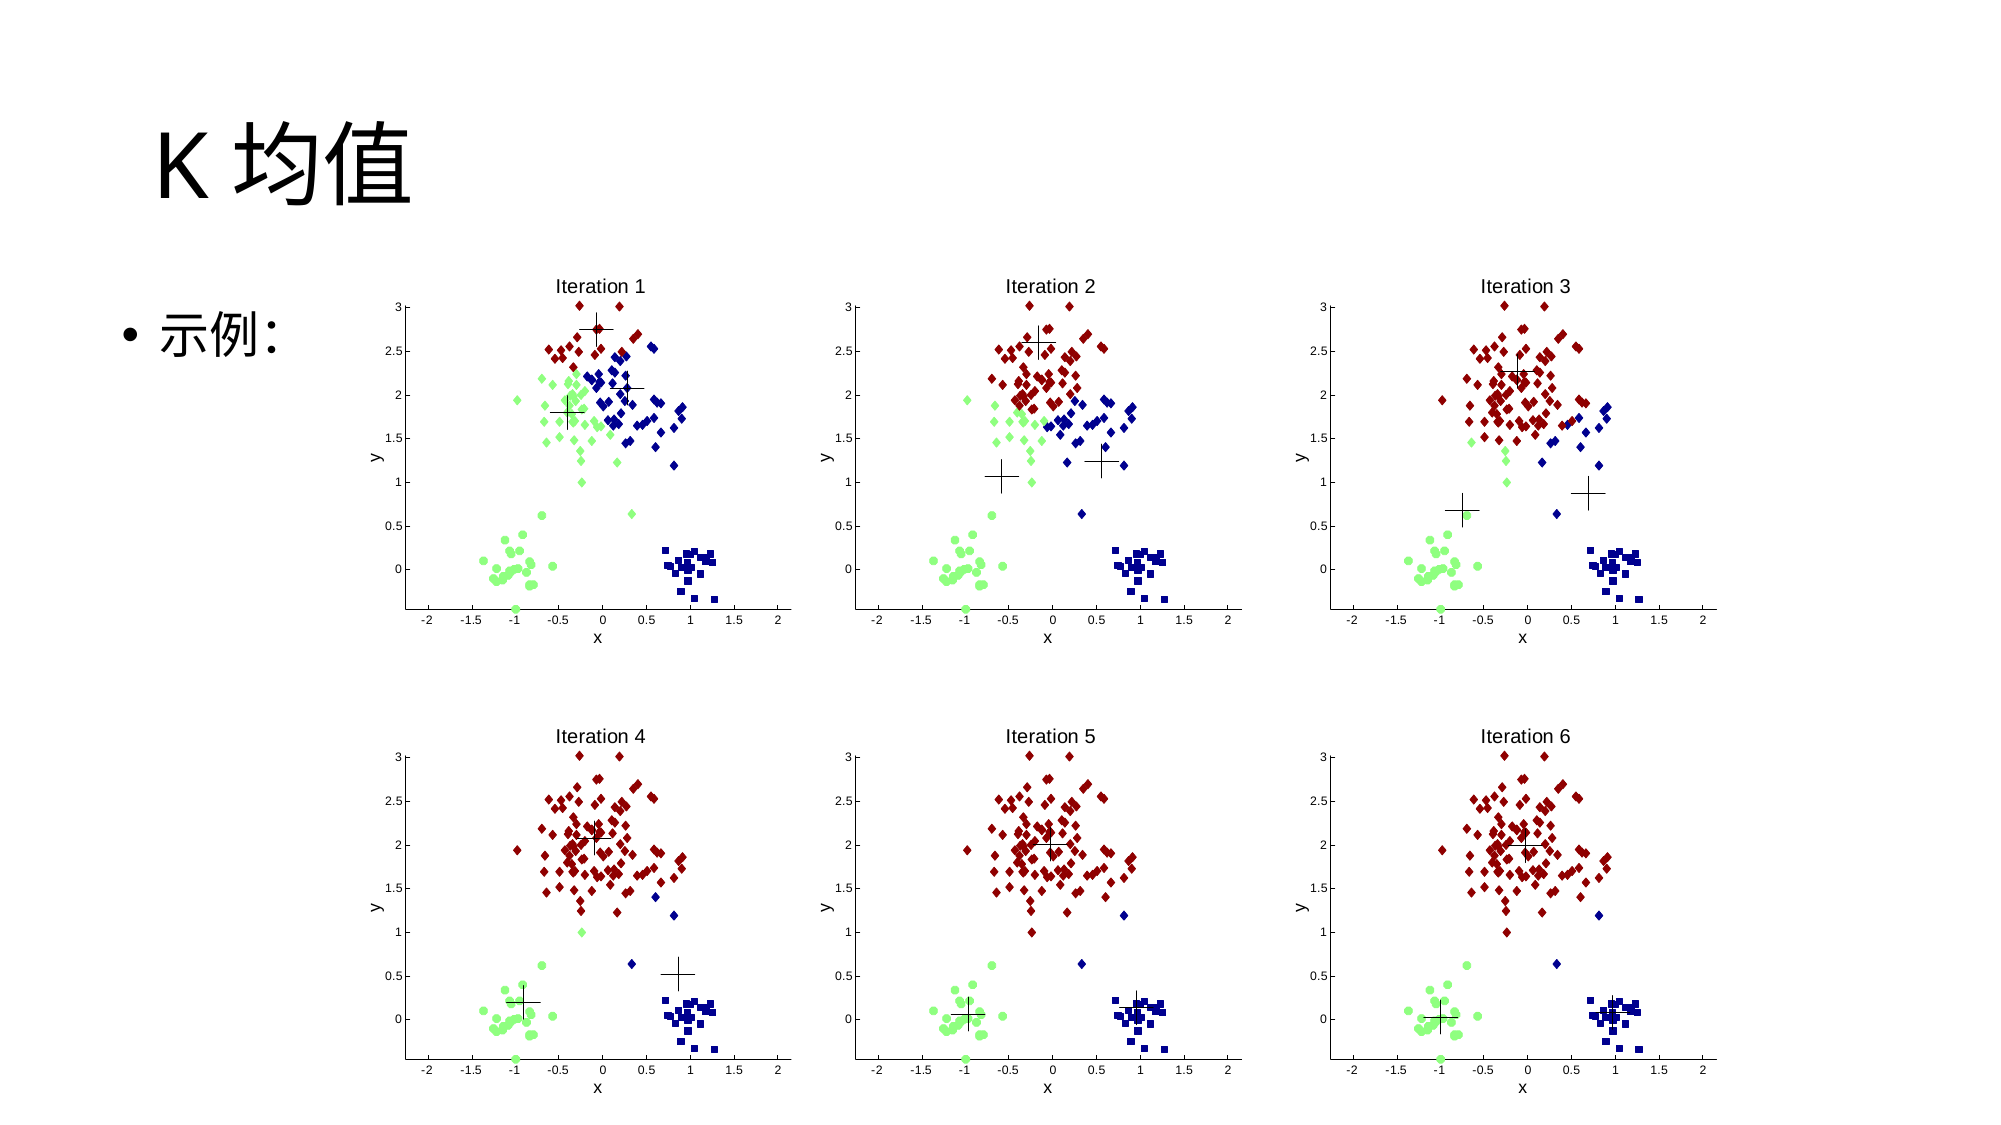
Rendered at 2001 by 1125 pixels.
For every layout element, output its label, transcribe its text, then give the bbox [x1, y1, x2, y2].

title K均值 [137, 59, 1863, 266]
picture [341, 277, 1766, 652]
picture [341, 727, 1766, 1102]
list 示例： [106, 266, 1894, 1087]
